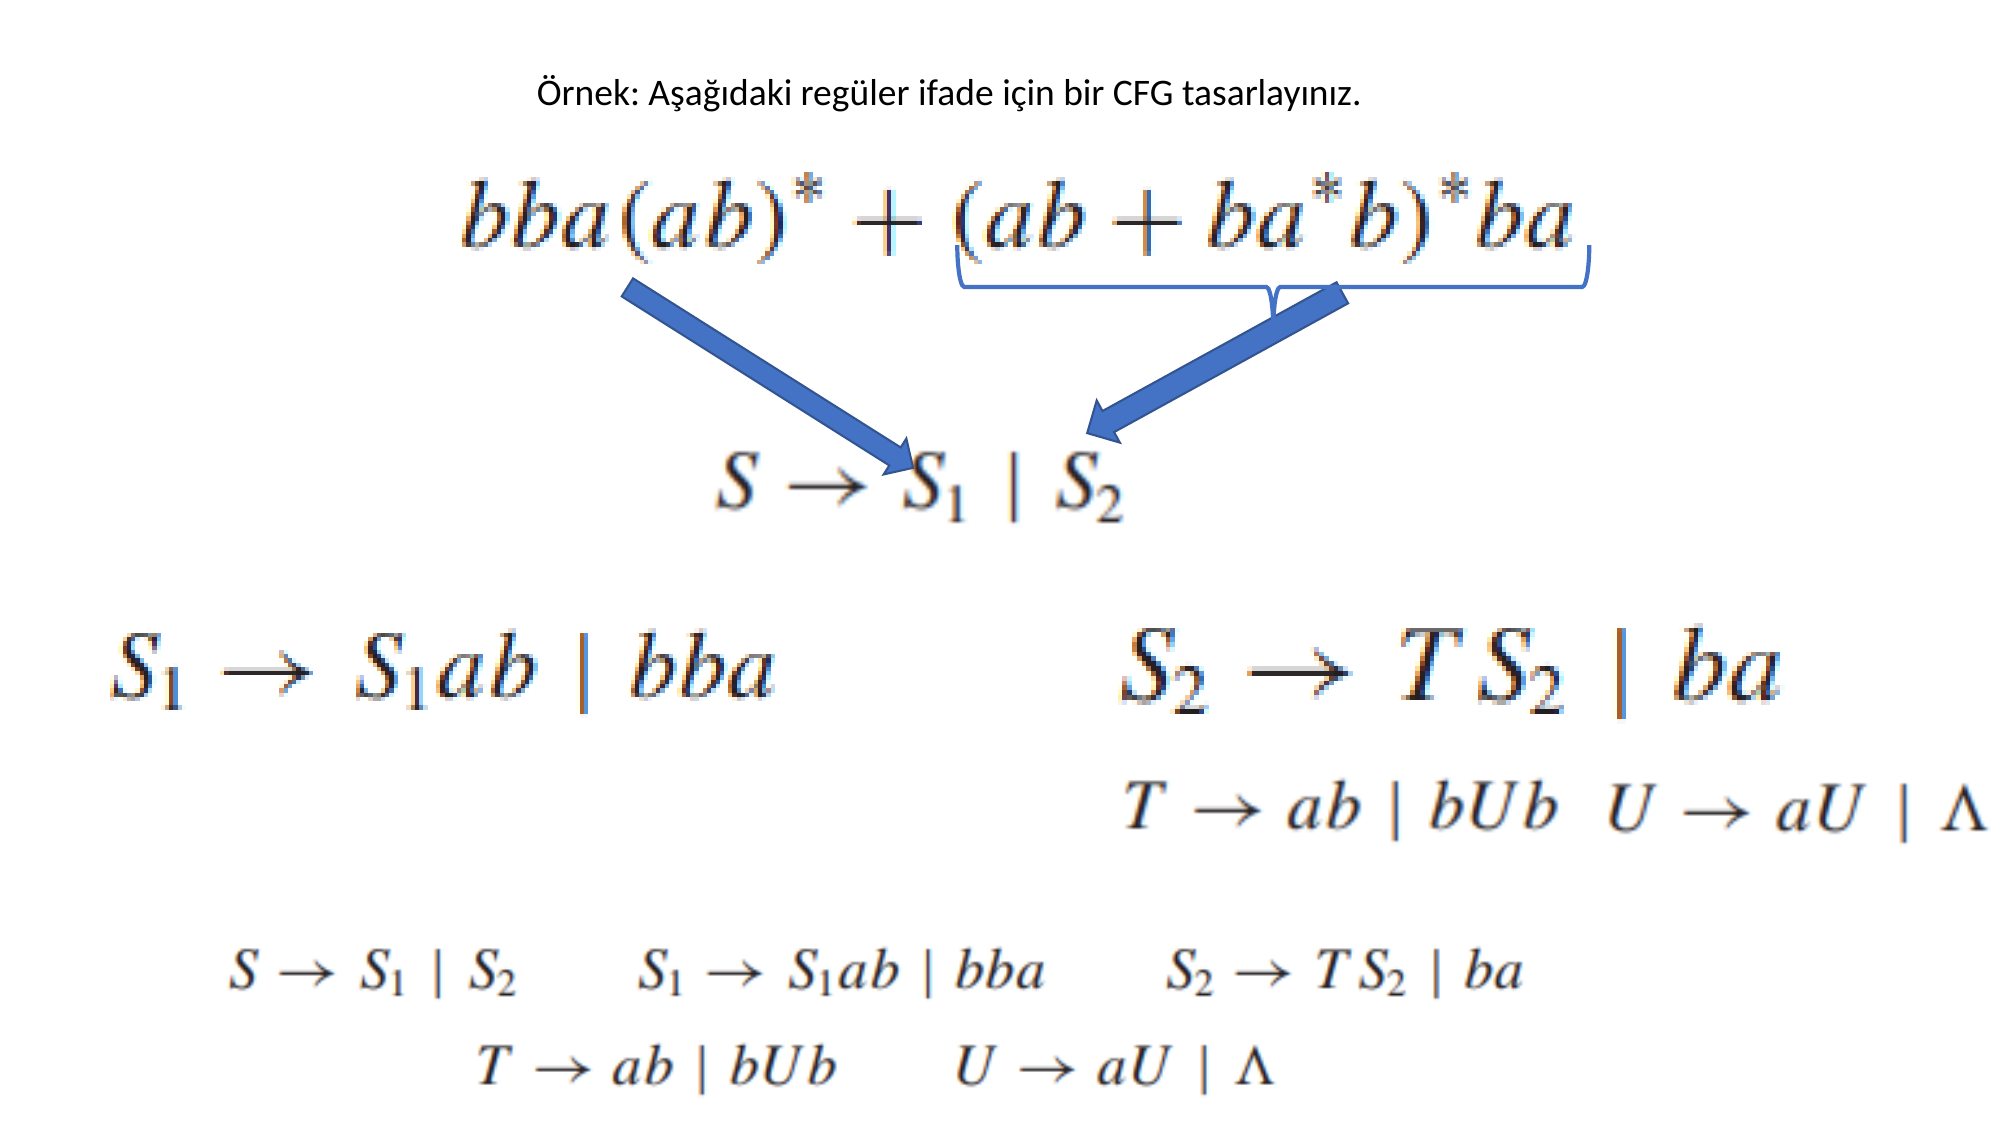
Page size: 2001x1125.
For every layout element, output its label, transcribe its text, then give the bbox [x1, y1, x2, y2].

text_box Örnek: Aşağıdaki regüler ifade için bir CFG tasarlayınız. [522, 60, 1667, 121]
picture [1589, 760, 1997, 850]
text_box [1086, 288, 1350, 431]
picture [1094, 604, 1790, 734]
picture [218, 942, 1541, 1098]
text_box [620, 278, 877, 431]
picture [1108, 760, 1568, 861]
picture [445, 151, 1590, 278]
picture [102, 599, 788, 740]
text_box [959, 278, 1588, 329]
picture [698, 431, 1154, 531]
